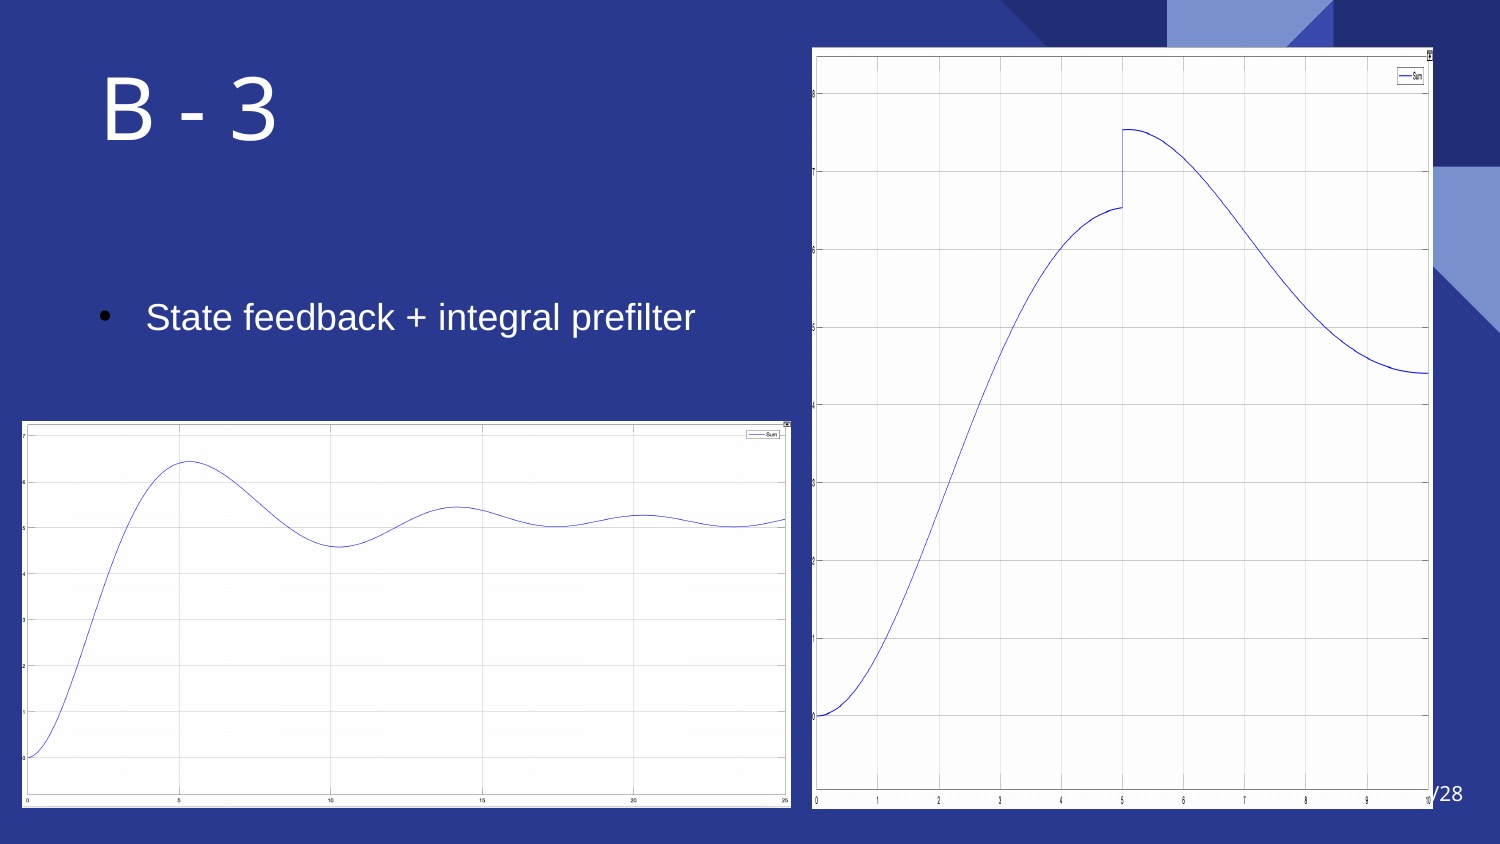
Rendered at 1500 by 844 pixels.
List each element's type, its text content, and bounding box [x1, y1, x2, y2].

picture [811, 47, 1434, 810]
slide_number 21/28 [1387, 762, 1478, 828]
title B - 3 [84, 34, 1433, 173]
picture [21, 421, 791, 808]
text_box State feedback + integral prefilter [84, 285, 806, 346]
